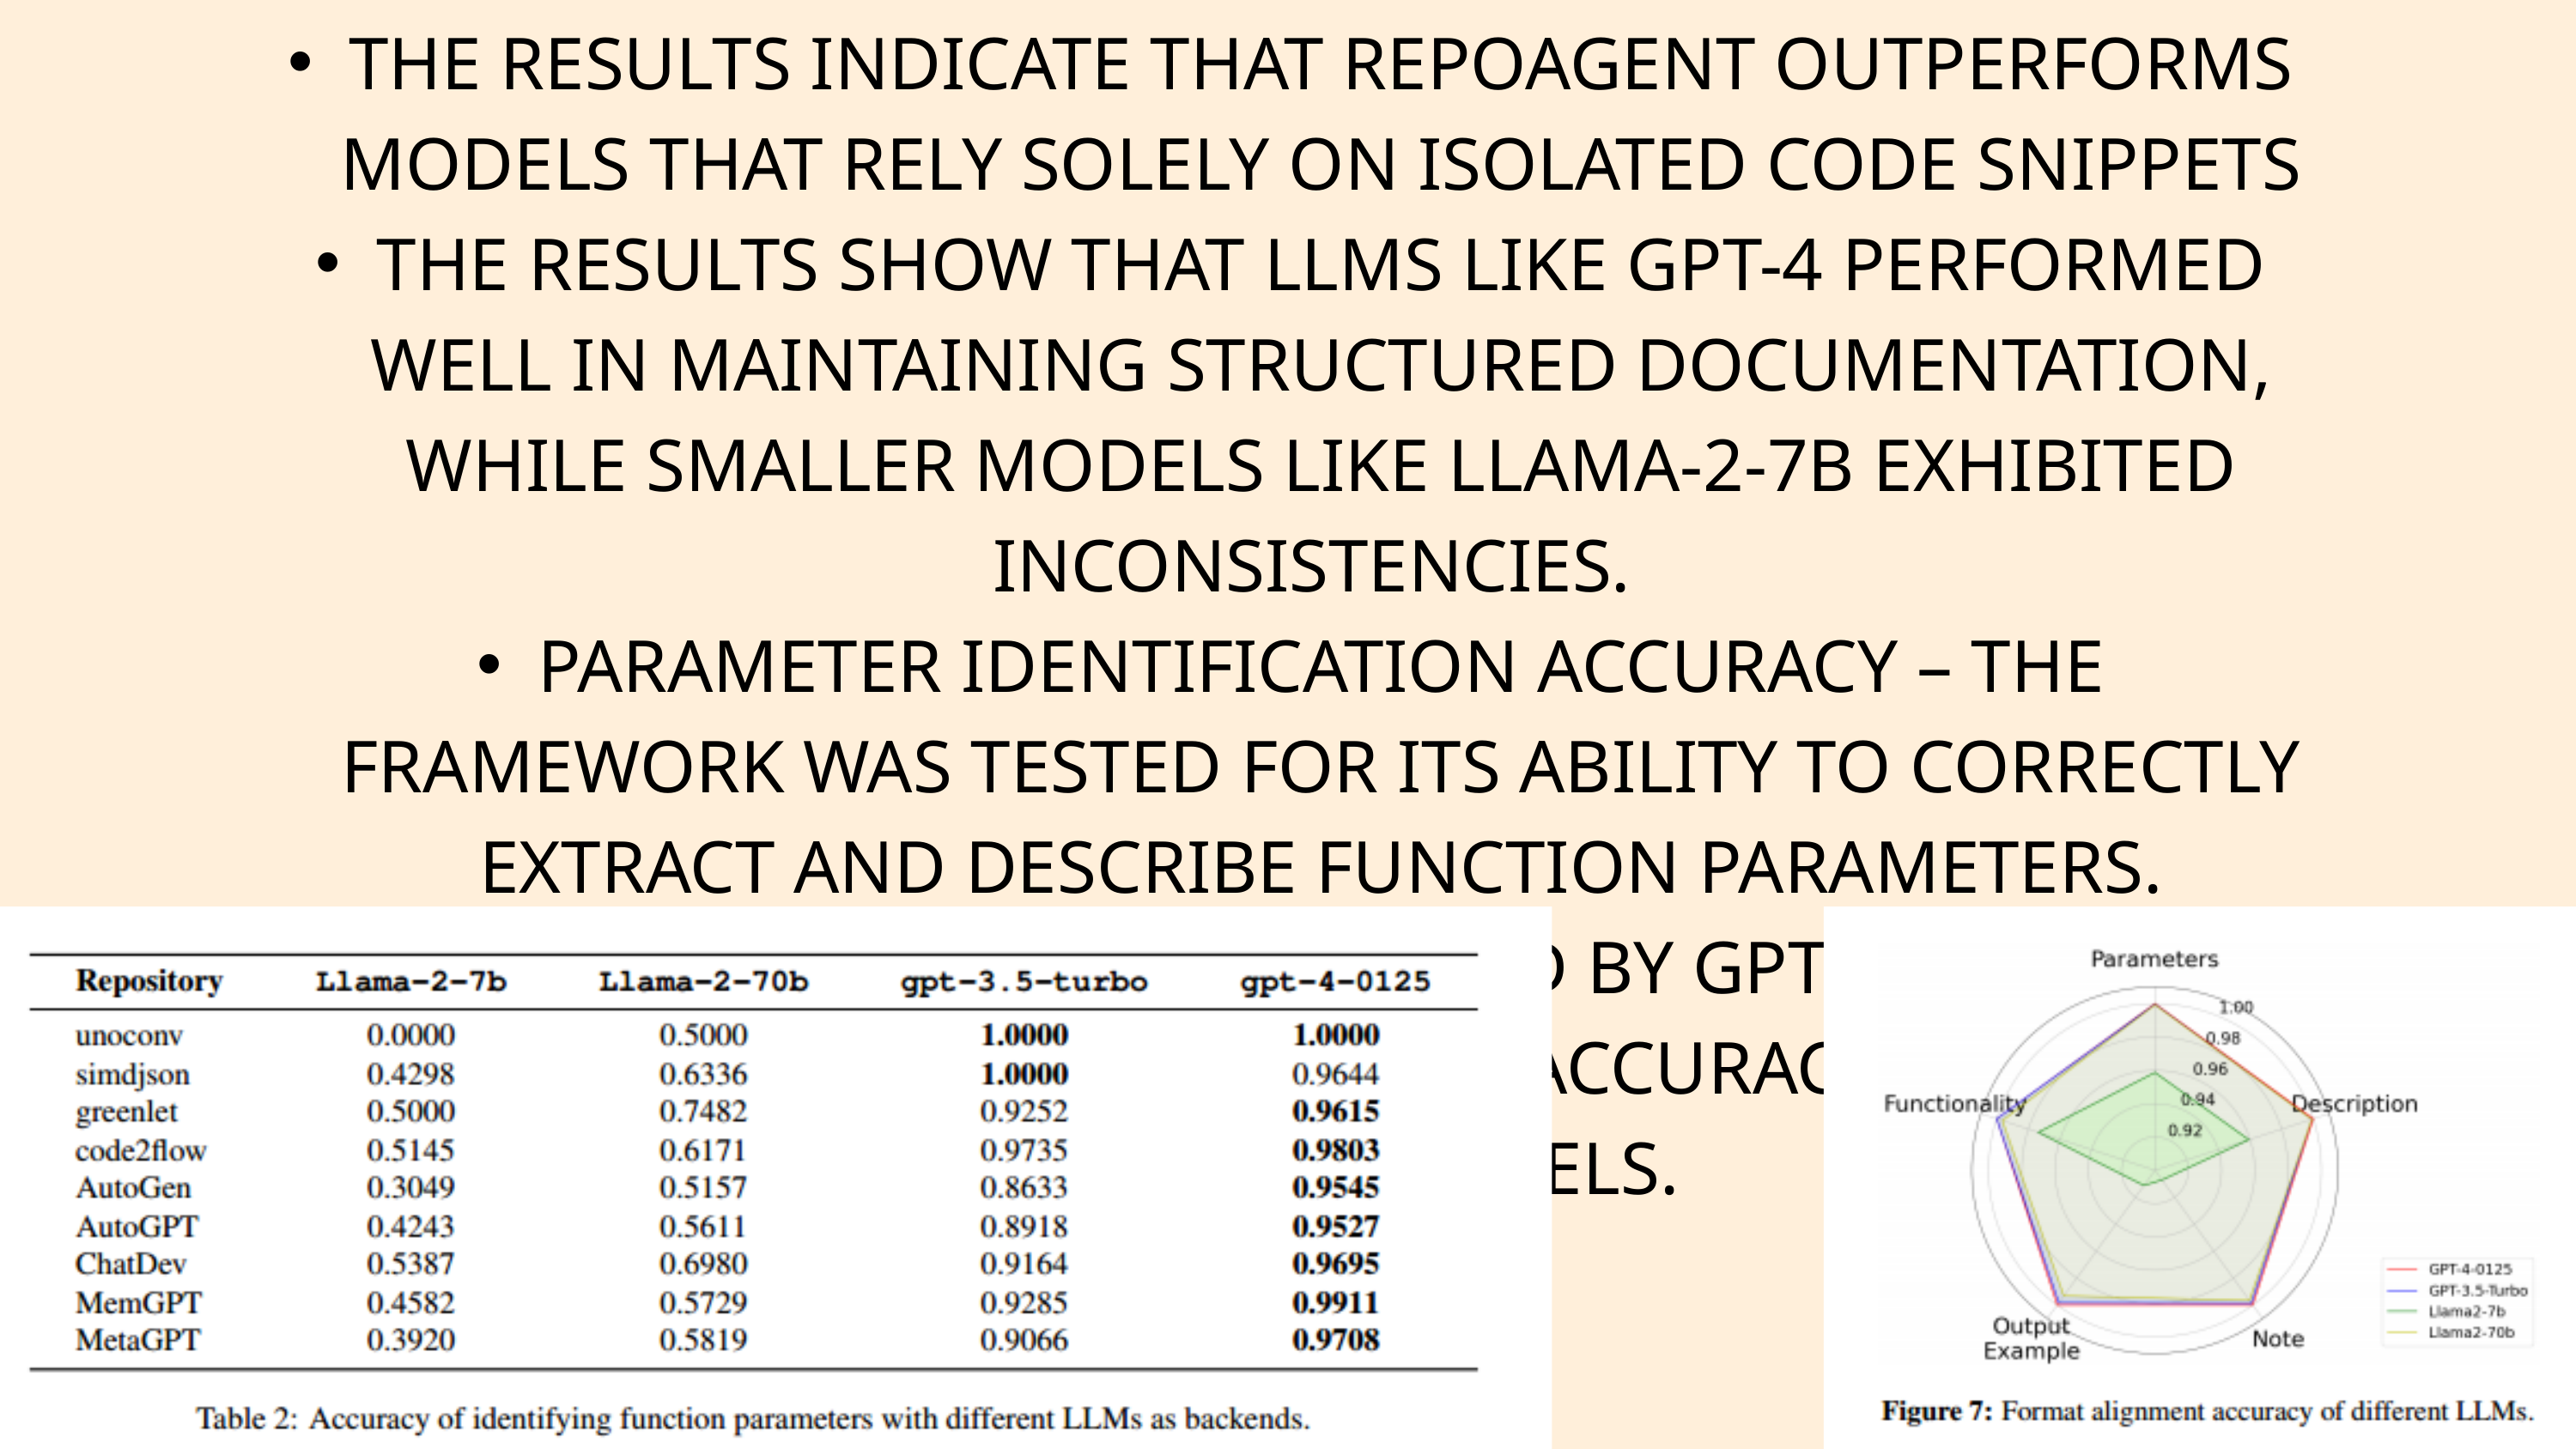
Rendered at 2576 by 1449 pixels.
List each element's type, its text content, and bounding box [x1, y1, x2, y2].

text_box THE RESULTS INDICATE THAT REPOAGENT OUTPERFORMS MODELS THAT RELY SOLELY ON ISOLATED CODE SNIPPETS THE RESULTS SHOW THAT LLMS LIKE GPT-4 PERFORMED WELL IN MAINTAINING STRUCTURED DOCUMENTATION, WHILE SMALLER MODELS LIKE LLAMA-2-7B EXHIBITED INCONSISTENCIES. PARAMETER IDENTIFICATION ACCURACY – THE FRAMEWORK WAS TESTED FOR ITS ABILITY TO CORRECTLY EXTRACT AND DESCRIBE FUNCTION PARAMETERS. REPOAGENT, WHEN POWERED BY GPT-4-0125, DEMONSTRATED THE HIGHEST ACCURACY AMONG EVALUATED MODELS. [203, 3, 2318, 1209]
text_box [0, 906, 1552, 1449]
text_box [1823, 906, 2576, 1449]
